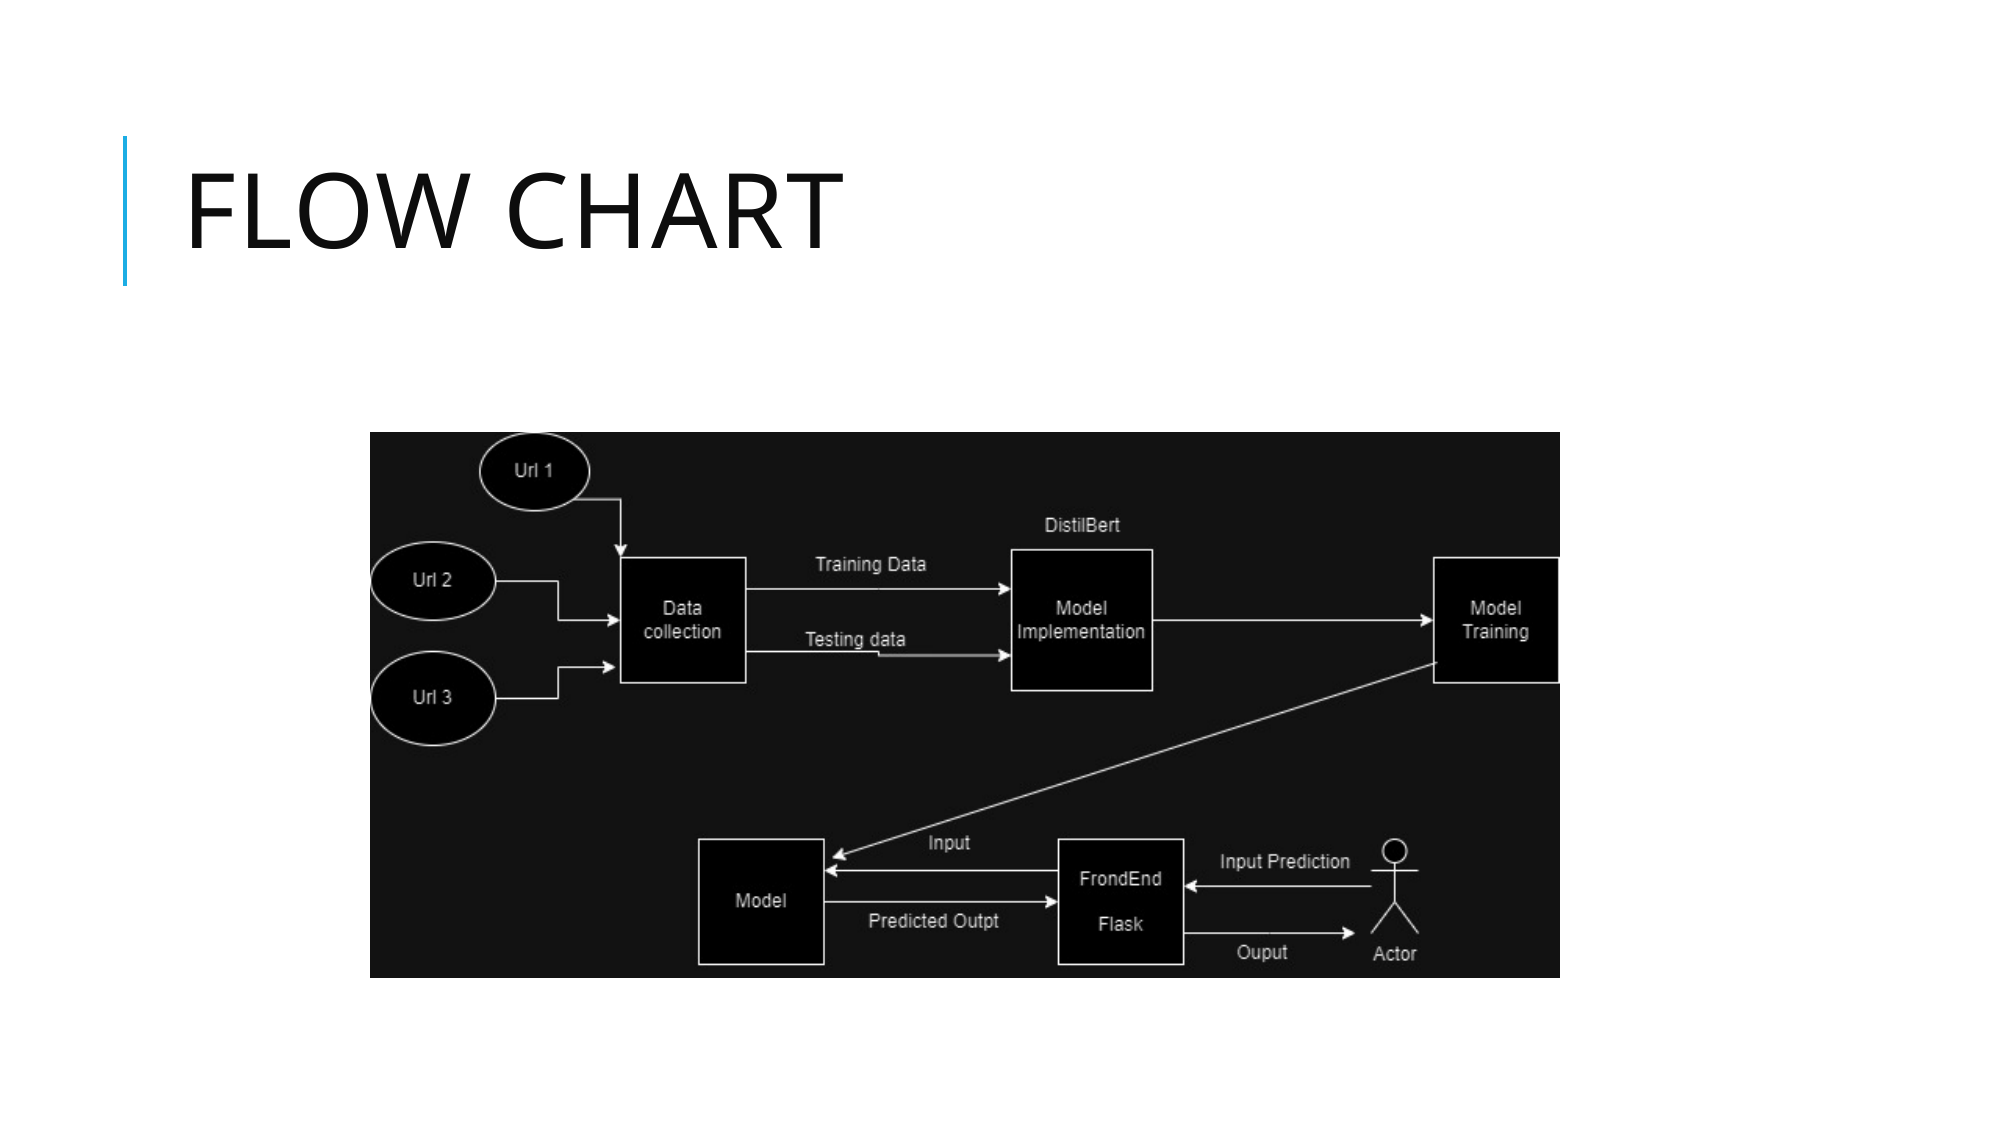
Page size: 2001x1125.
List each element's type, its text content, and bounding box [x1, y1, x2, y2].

title Flow CHART [168, 96, 1763, 342]
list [370, 431, 1560, 978]
